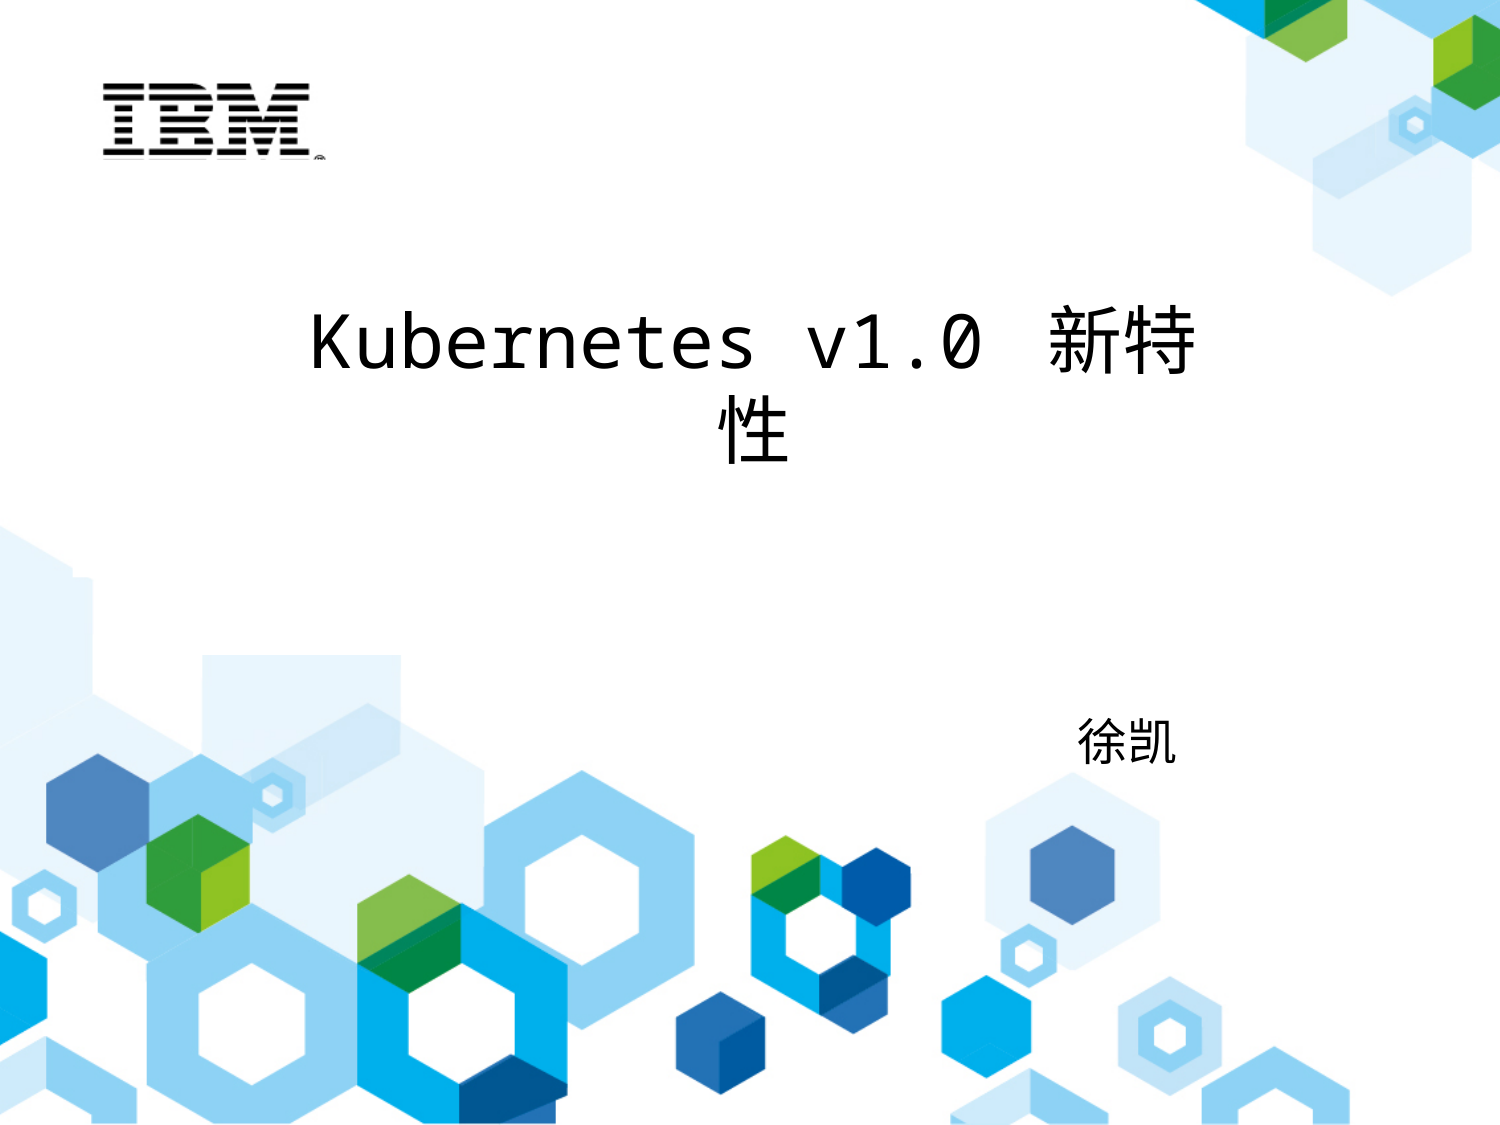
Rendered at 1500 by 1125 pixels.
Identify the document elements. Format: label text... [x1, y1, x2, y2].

text_box Kubernetes v1.0 新特性 [274, 285, 1233, 481]
text_box 徐凯 [1042, 703, 1212, 779]
picture [0, 0, 1500, 1125]
text_box [72, 159, 1213, 578]
